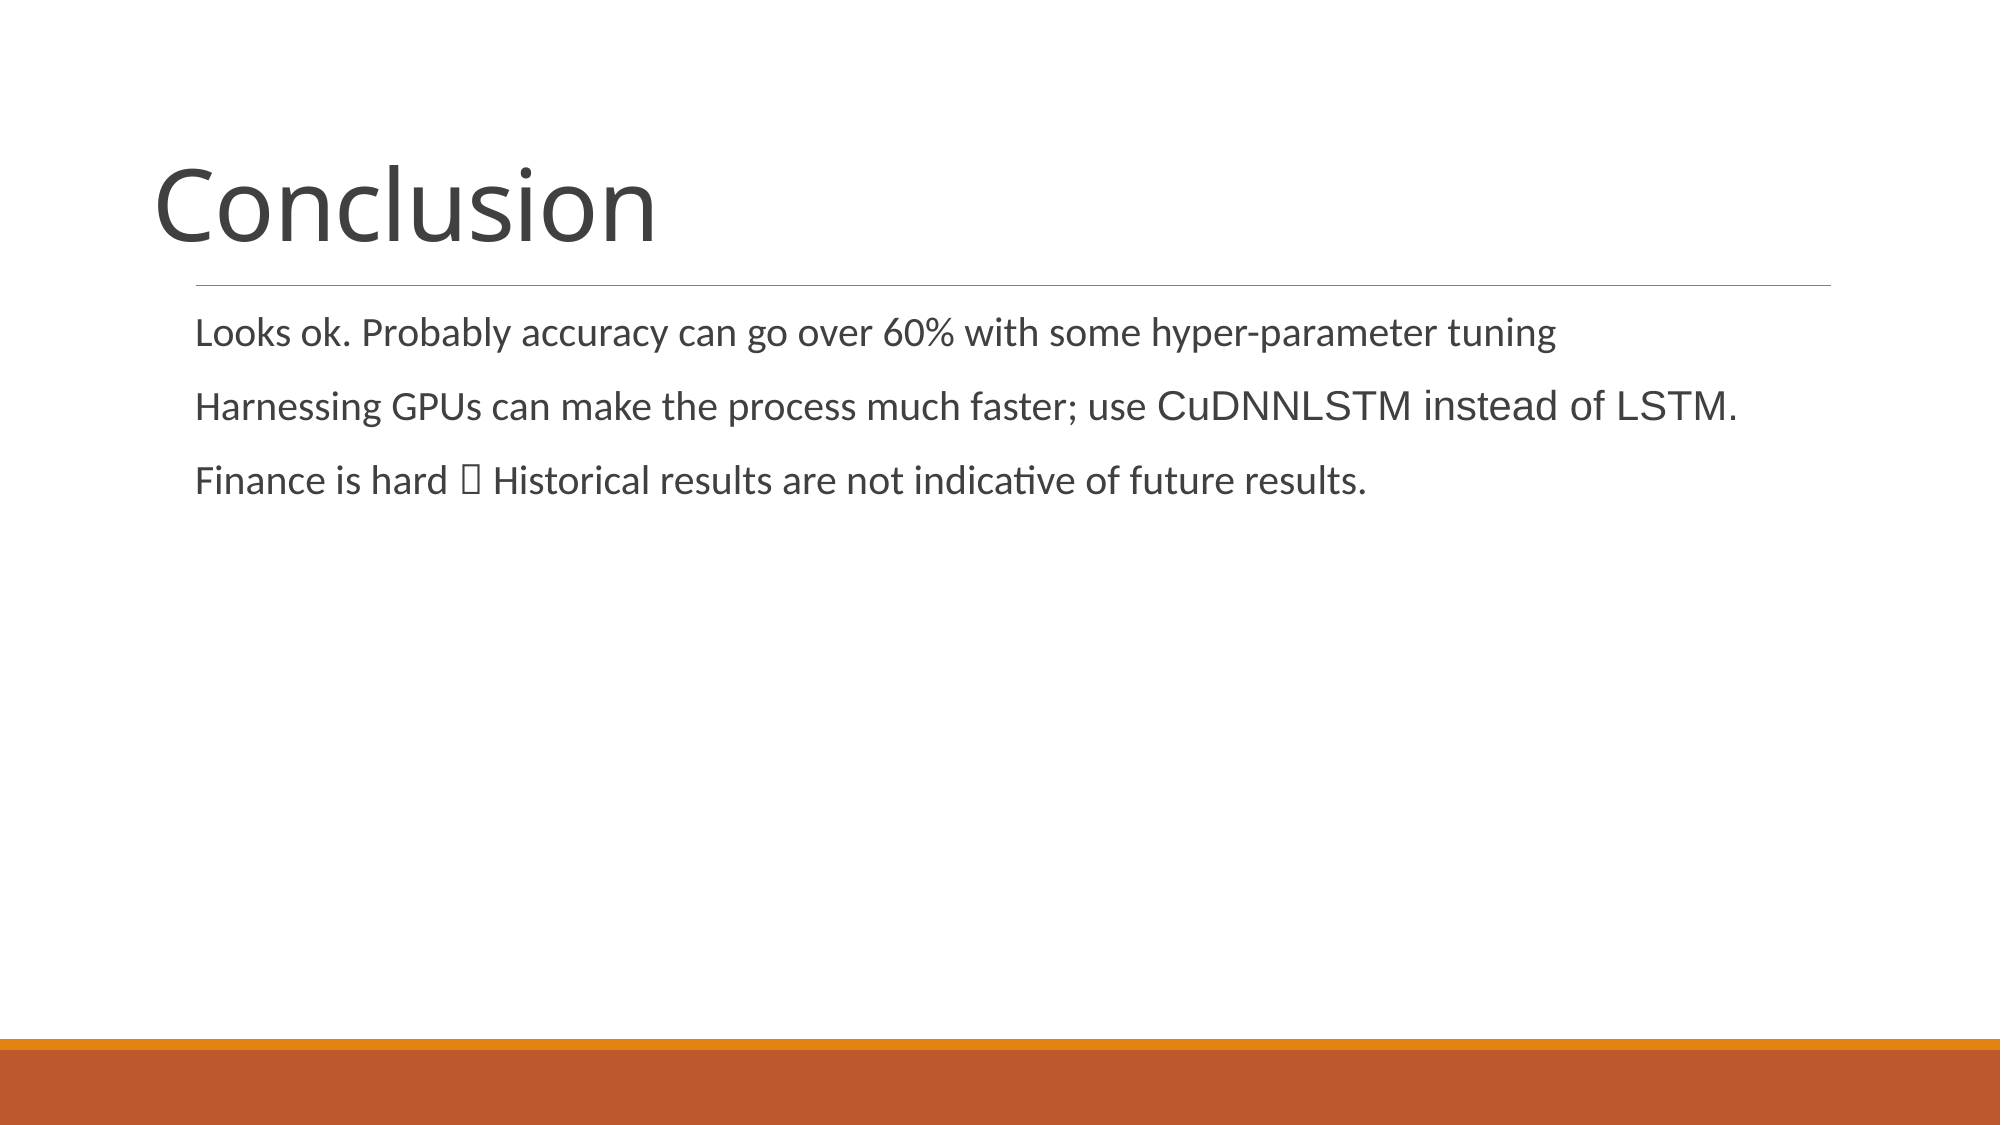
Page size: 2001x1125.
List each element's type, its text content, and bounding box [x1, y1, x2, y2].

list Looks ok. Probably accuracy can go over 60% with some hyper-parameter tuning Harnessing GPUs can make the process much faster; use CuDNNLSTM instead of LSTM. Finance is hard  Historical results are not indicative of future results. [180, 302, 1830, 963]
title Conclusion [137, 52, 1863, 270]
